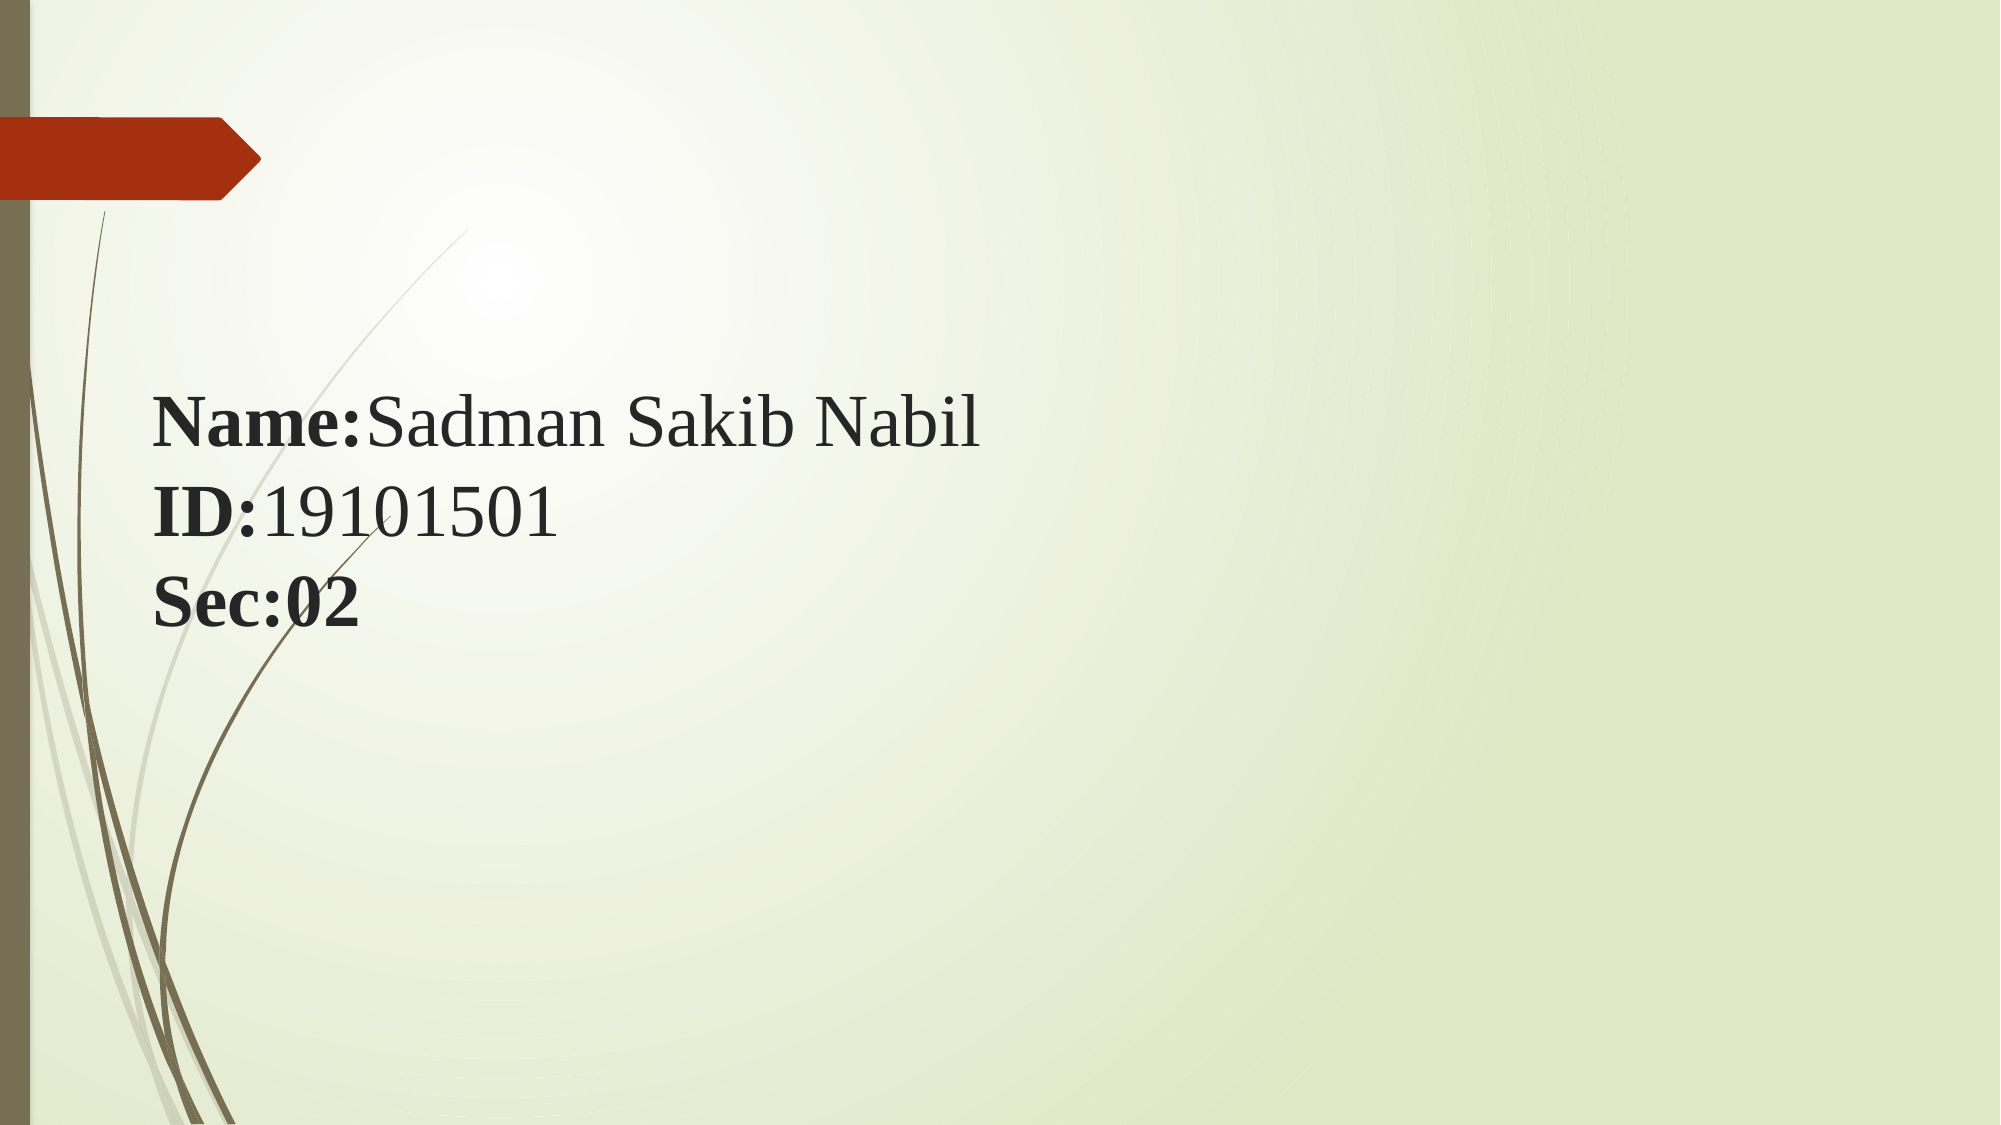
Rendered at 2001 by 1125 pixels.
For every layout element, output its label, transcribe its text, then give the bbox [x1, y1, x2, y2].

title Name:Sadman Sakib Nabil ID:19101501 Sec:02 [137, 363, 1863, 980]
